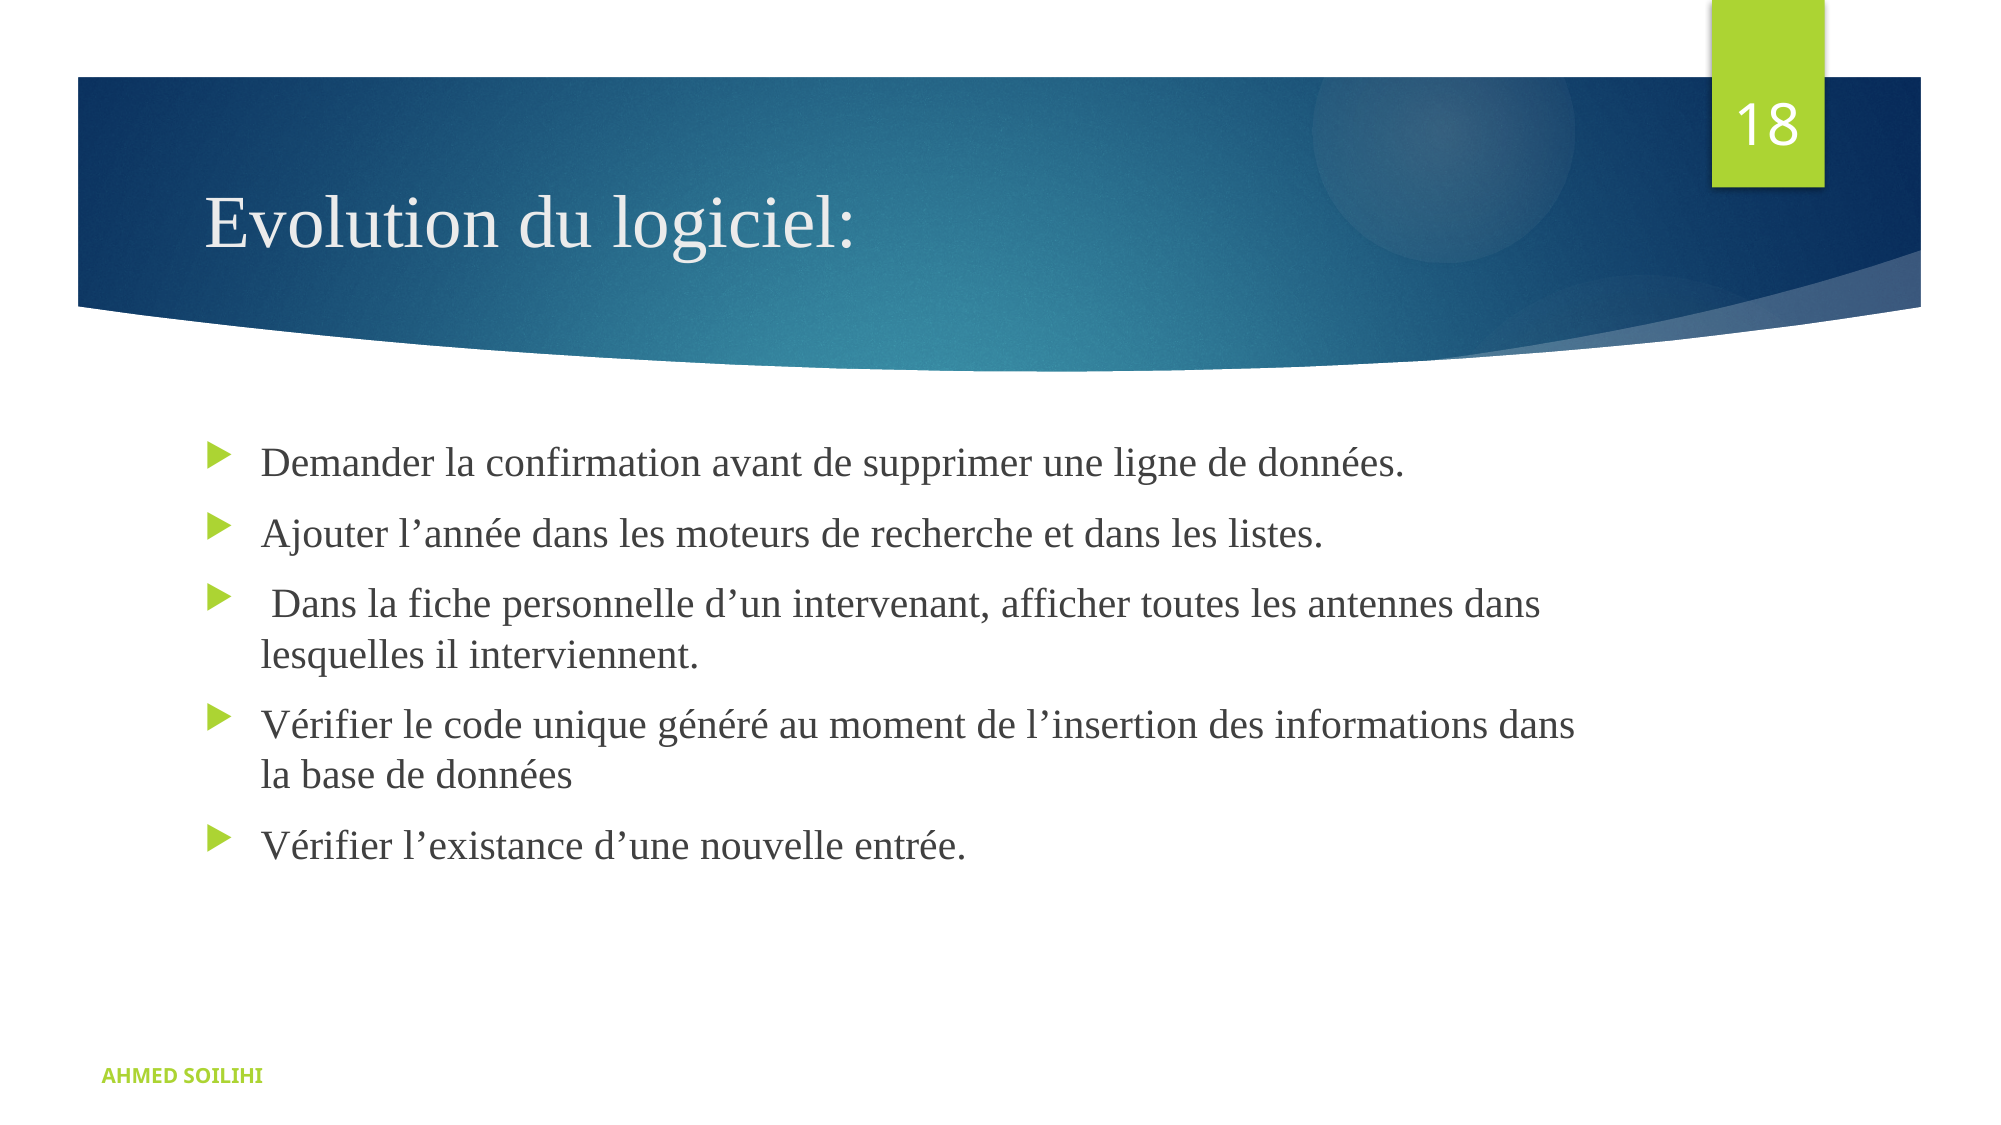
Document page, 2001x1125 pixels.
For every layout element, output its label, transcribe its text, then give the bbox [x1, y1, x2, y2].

slide_number 18 [1698, 48, 1836, 175]
footer AHMED SOILIHI [86, 1048, 720, 1099]
title Evolution du logiciel: [189, 159, 1627, 276]
list Demander la confirmation avant de supprimer une ligne de données. Ajouter l’année dans les moteurs de recherche et dans les listes. Dans la fiche personnelle d’un intervenant, afficher toutes les antennes dans lesquelles il interviennent. Vérifier le code unique généré au moment de l’insertion des informations dans la base de données Vérifier l’existance d’une nouvelle entrée. [189, 427, 1627, 988]
